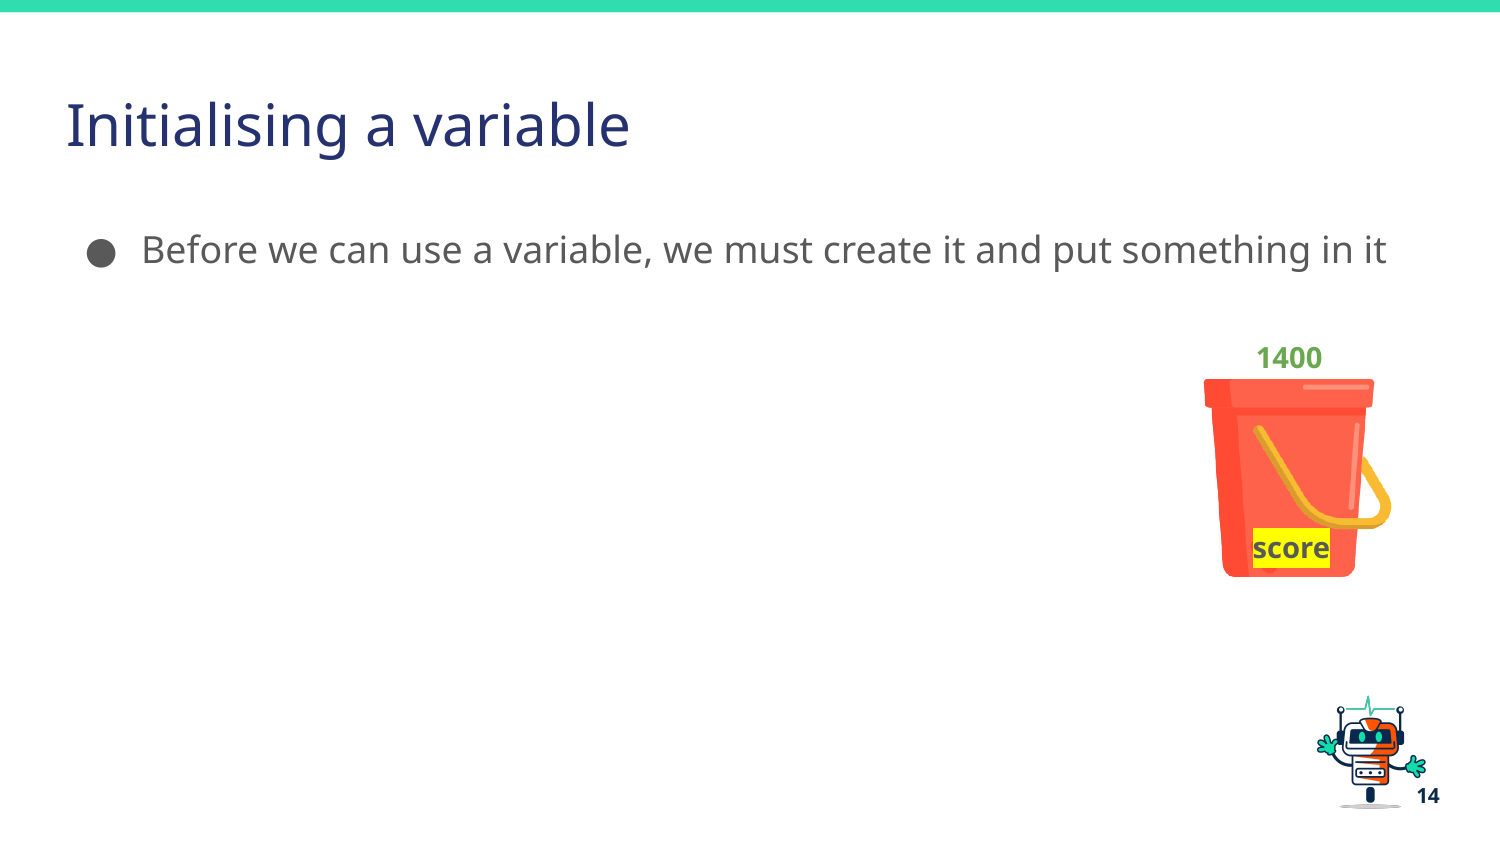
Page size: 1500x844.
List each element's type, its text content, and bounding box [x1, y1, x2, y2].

picture [1198, 379, 1396, 578]
text_box [0, 0, 1500, 13]
title Initialising a variable [51, 72, 1449, 167]
slide_number 14 [1364, 764, 1455, 830]
list Before we can use a variable, we must create it and put something in it [51, 189, 1449, 300]
picture [1309, 687, 1435, 812]
text_box 1400 [1219, 324, 1359, 378]
